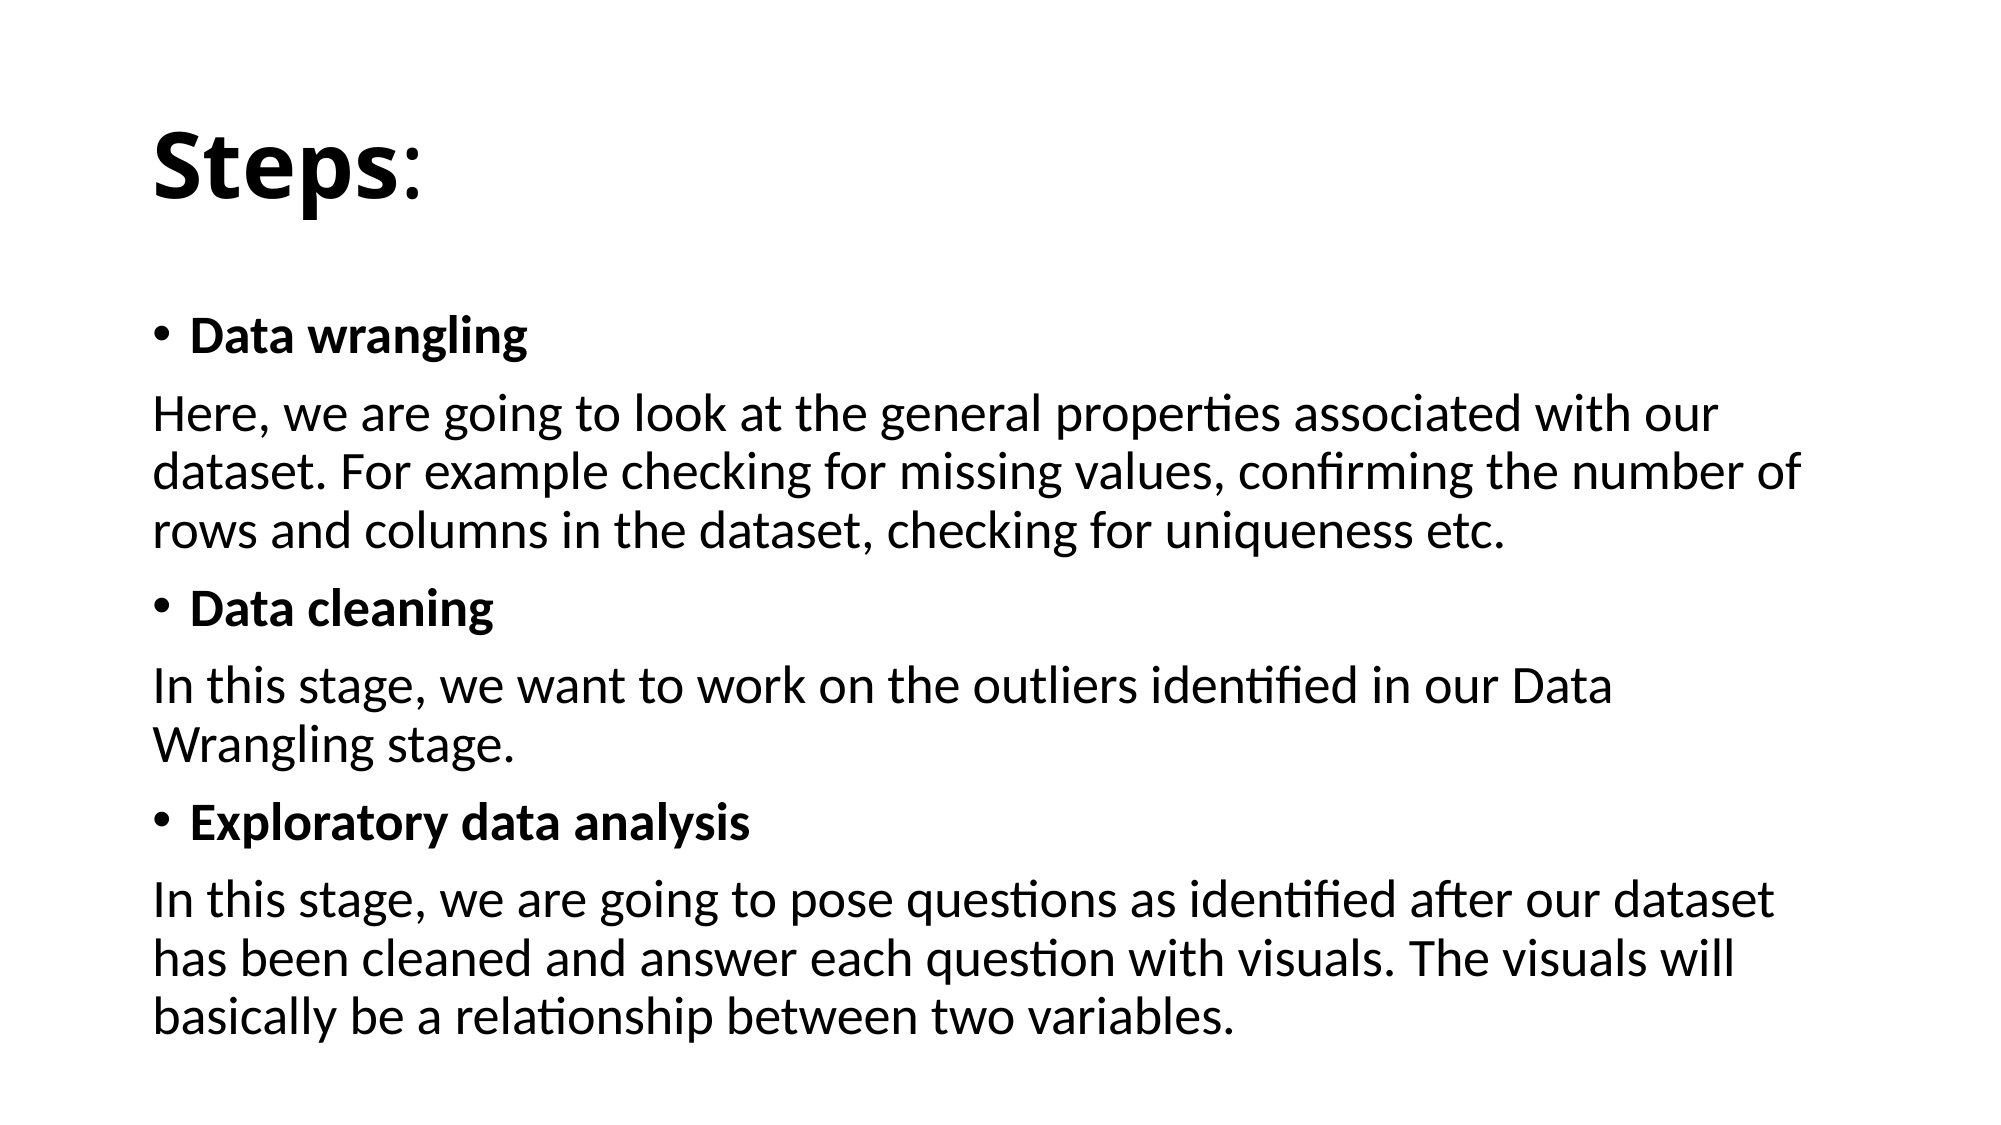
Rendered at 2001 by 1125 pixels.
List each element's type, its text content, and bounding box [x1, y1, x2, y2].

title Steps: [137, 59, 1863, 278]
list Data wrangling Here, we are going to look at the general properties associated with our dataset. For example checking for missing values, confirming the number of rows and columns in the dataset, checking for uniqueness etc. Data cleaning In this stage, we want to work on the outliers identified in our Data Wrangling stage. Exploratory data analysis In this stage, we are going to pose questions as identified after our dataset has been cleaned and answer each question with visuals. The visuals will basically be a relationship between two variables. [137, 299, 1863, 1062]
